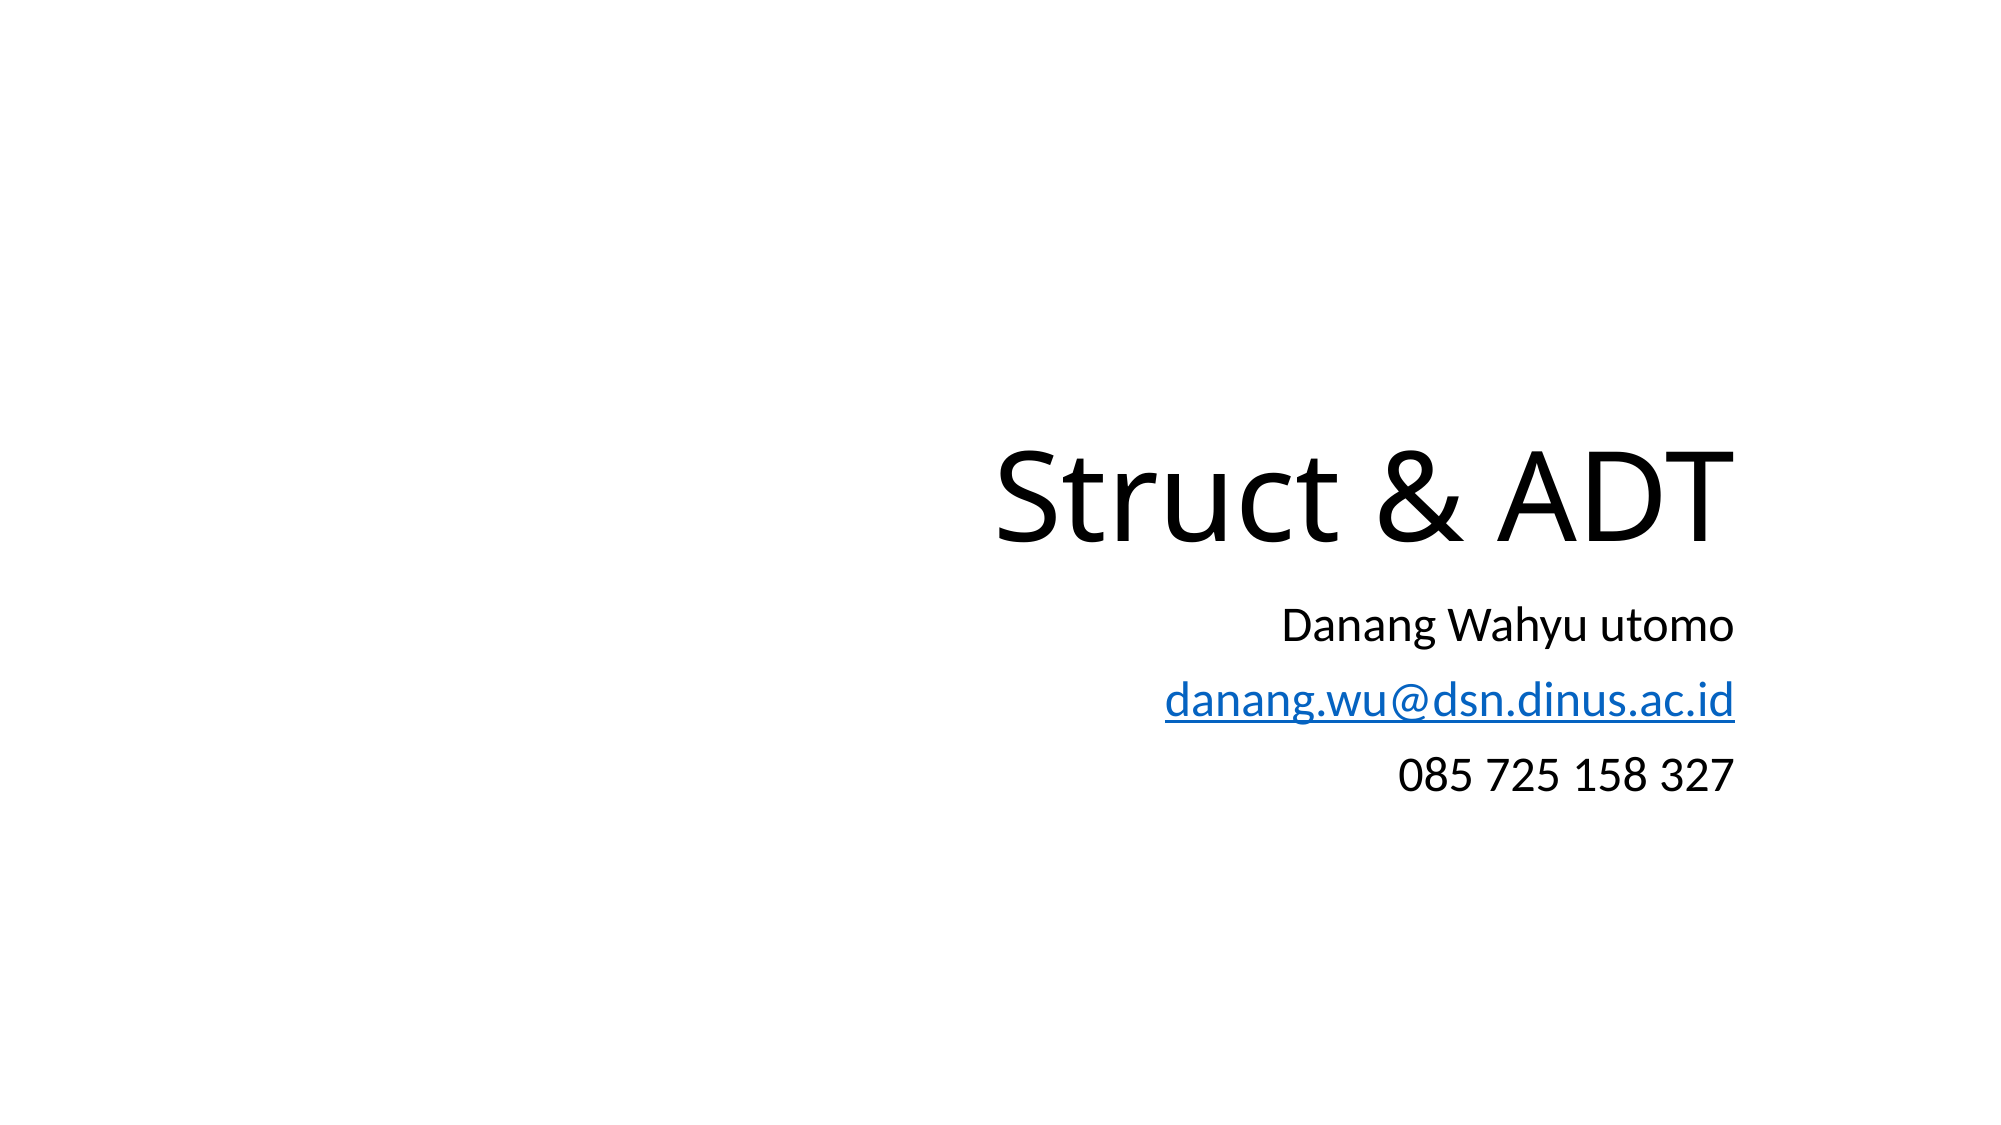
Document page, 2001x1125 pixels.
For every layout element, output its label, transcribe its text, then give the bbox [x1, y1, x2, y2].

title Struct & ADT [249, 184, 1750, 576]
subtitle Danang Wahyu utomo danang.wu@dsn.dinus.ac.id 085 725 158 327 [249, 590, 1750, 863]
